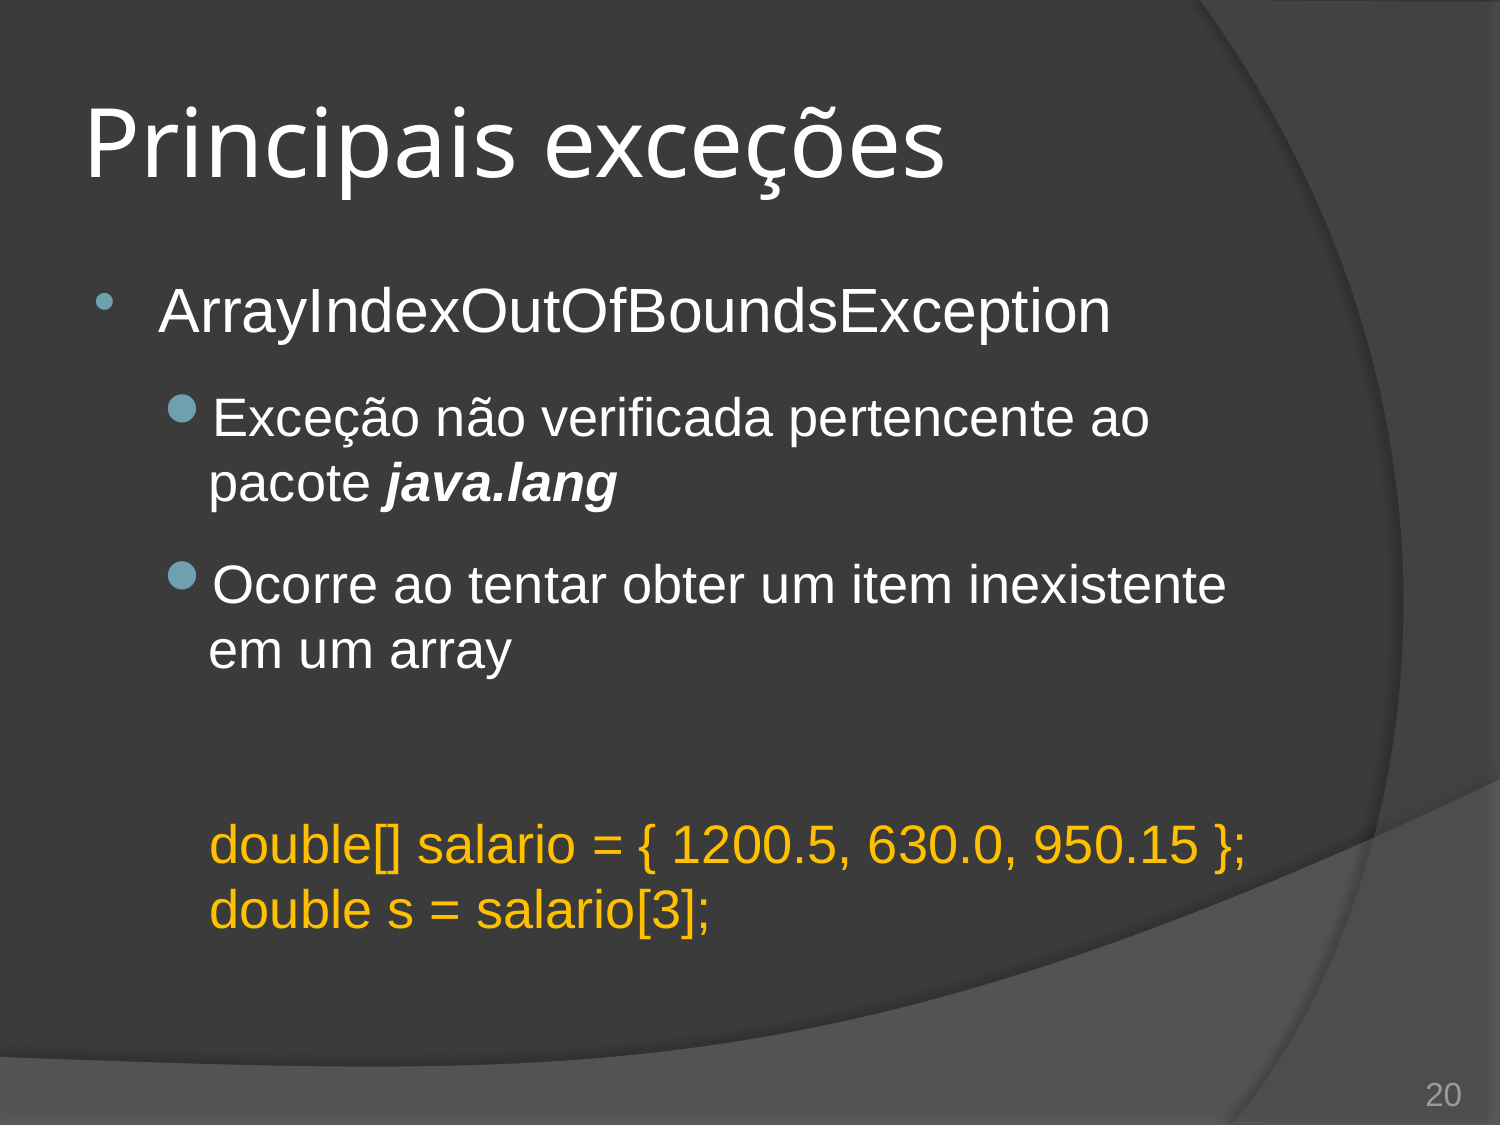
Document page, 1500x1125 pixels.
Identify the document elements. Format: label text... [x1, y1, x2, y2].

title Principais exceções [74, 44, 1301, 233]
slide_number 20 [1337, 1053, 1463, 1114]
list ArrayIndexOutOfBoundsException Exceção não verificada pertencente ao pacote java.lang Ocorre ao tentar obter um item inexistente em um array double[] salario = { 1200.5, 630.0, 950.15 }; double s = salario[3]; [74, 262, 1301, 1006]
